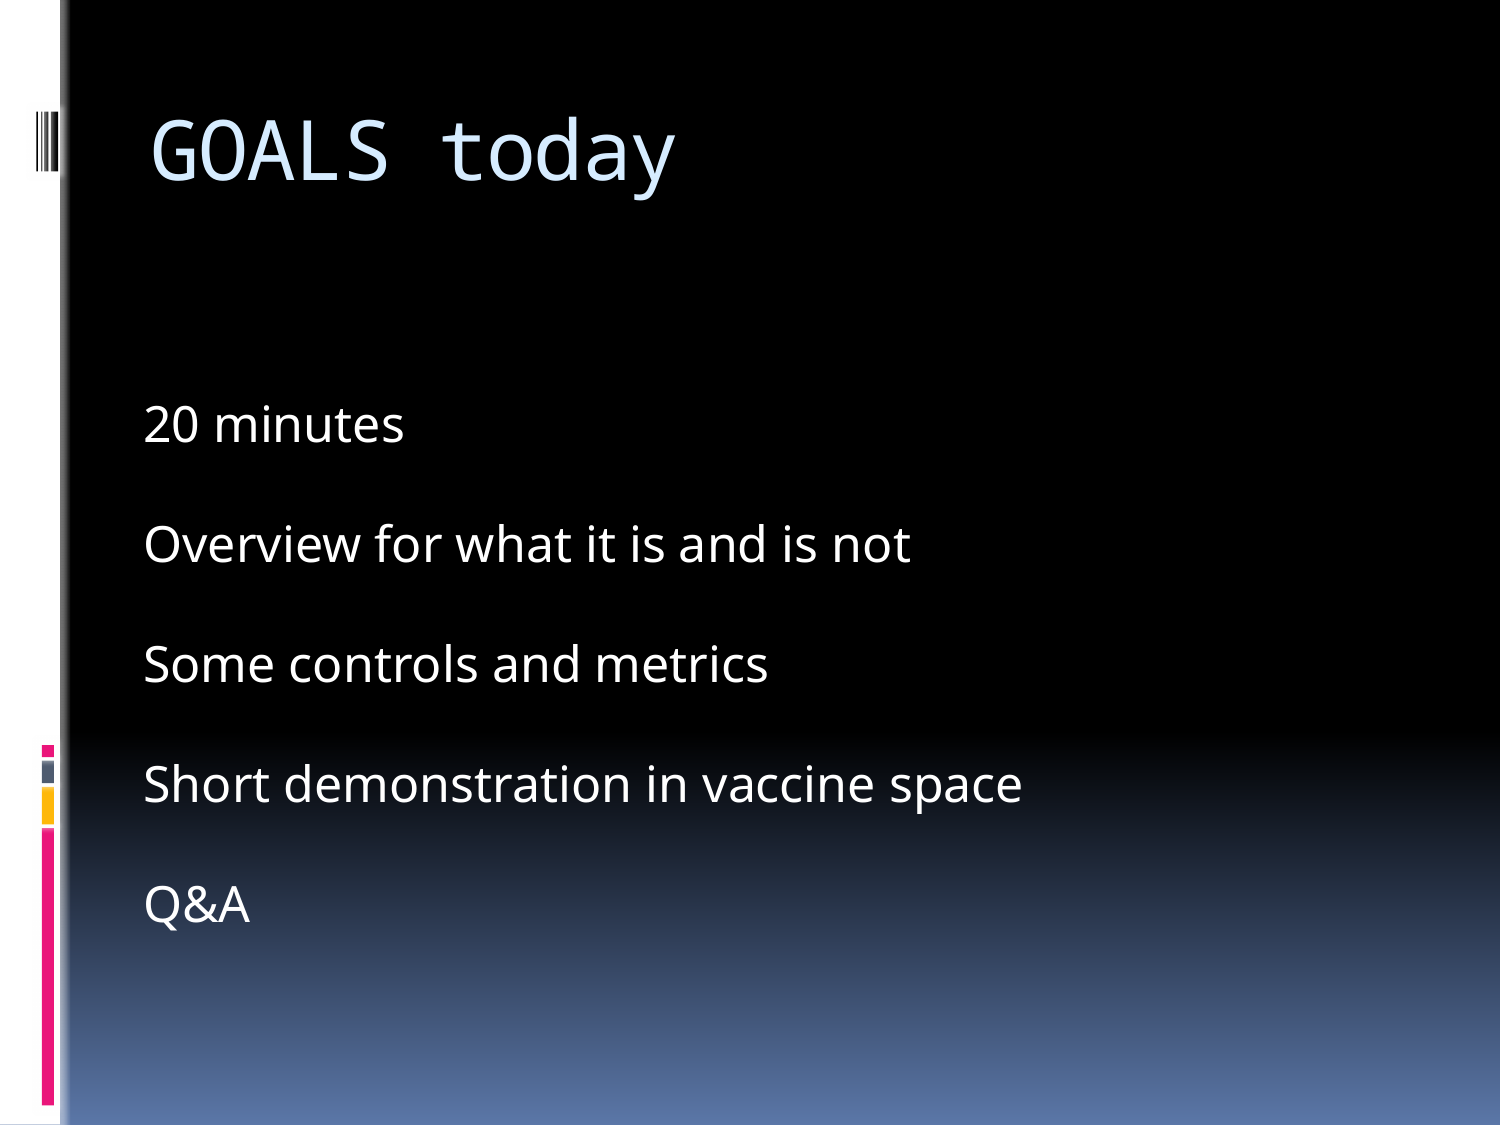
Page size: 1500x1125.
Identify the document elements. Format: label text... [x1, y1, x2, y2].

text_box 20 minutes Overview for what it is and is not Some controls and metrics Short demonstration in vaccine space Q&A [128, 385, 1040, 940]
title GOALS today [135, 90, 1336, 280]
